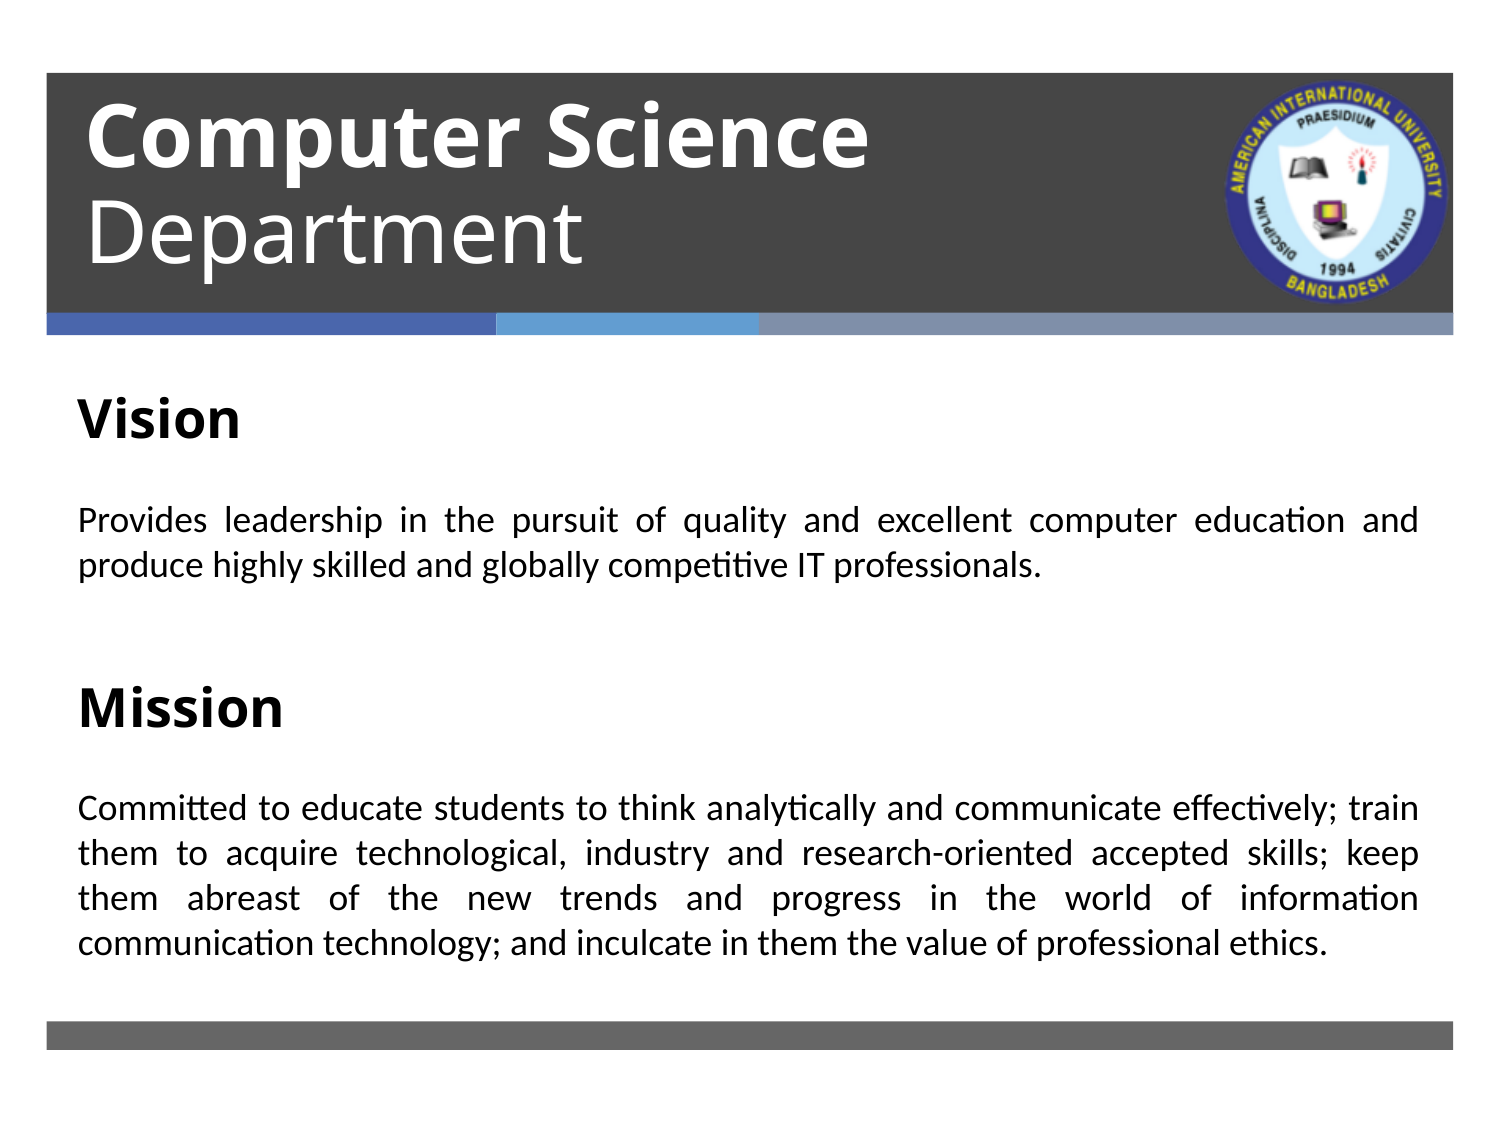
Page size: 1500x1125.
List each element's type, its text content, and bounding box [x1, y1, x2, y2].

text_box Mission Committed to educate students to think analytically and communicate effectively; train them to acquire technological, industry and research-oriented accepted skills; keep them abreast of the new trends and progress in the world of information communication technology; and inculcate in them the value of professional ethics. [63, 666, 1436, 971]
title Vision & Mission of Computer Science Department [69, 109, 1351, 289]
picture [1220, 75, 1454, 310]
text_box Vision Provides leadership in the pursuit of quality and excellent computer education and produce highly skilled and globally competitive IT professionals. [63, 377, 1436, 592]
